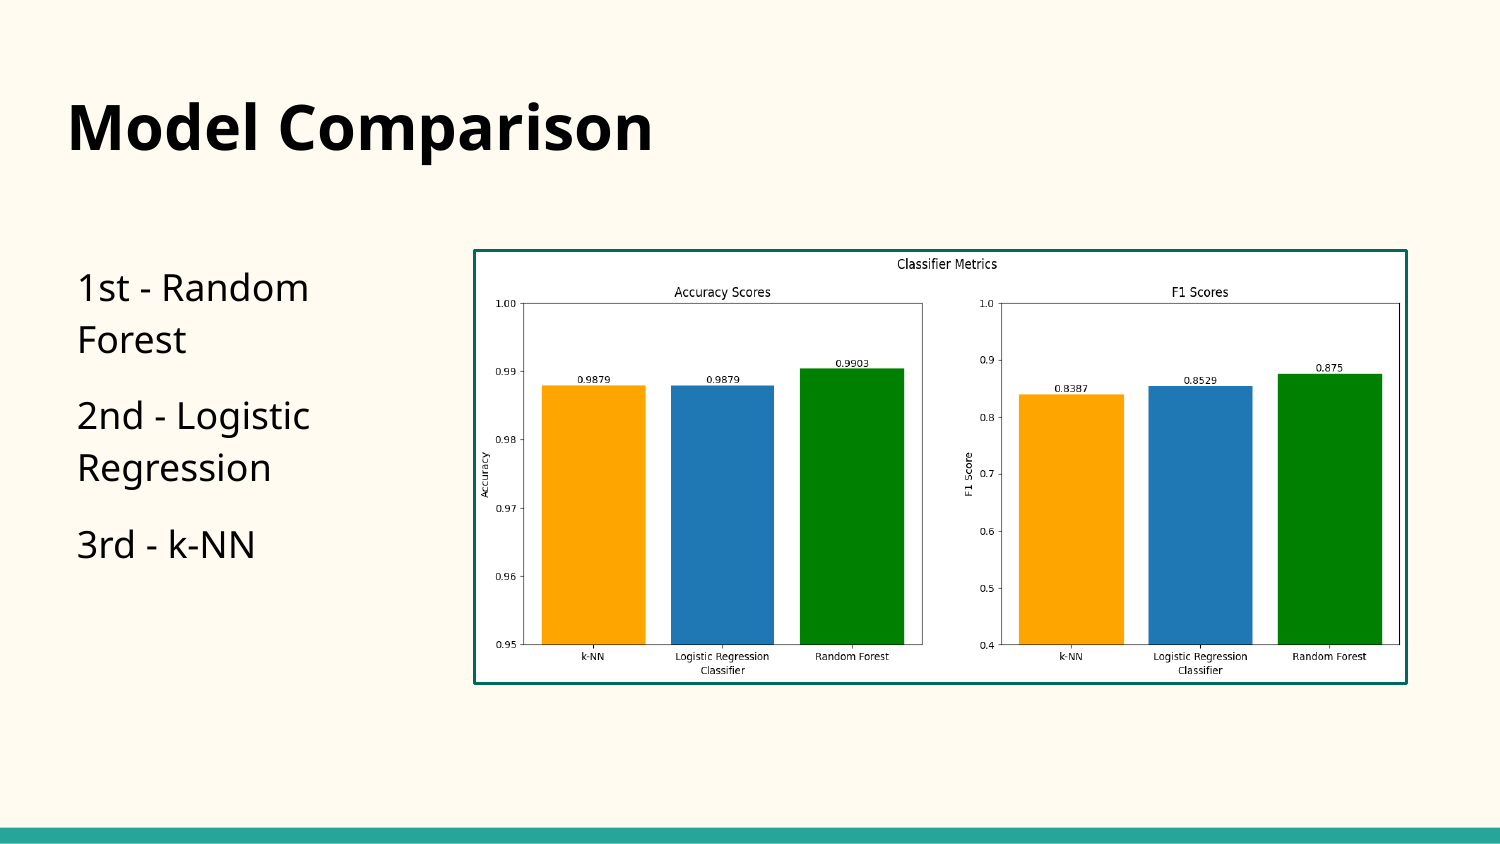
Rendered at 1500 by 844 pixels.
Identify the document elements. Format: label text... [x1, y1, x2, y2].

picture [475, 251, 1406, 683]
list 1st - Random Forest 2nd - Logistic Regression 3rd - k-NN [61, 242, 444, 800]
title Model Comparison [51, 72, 1449, 174]
